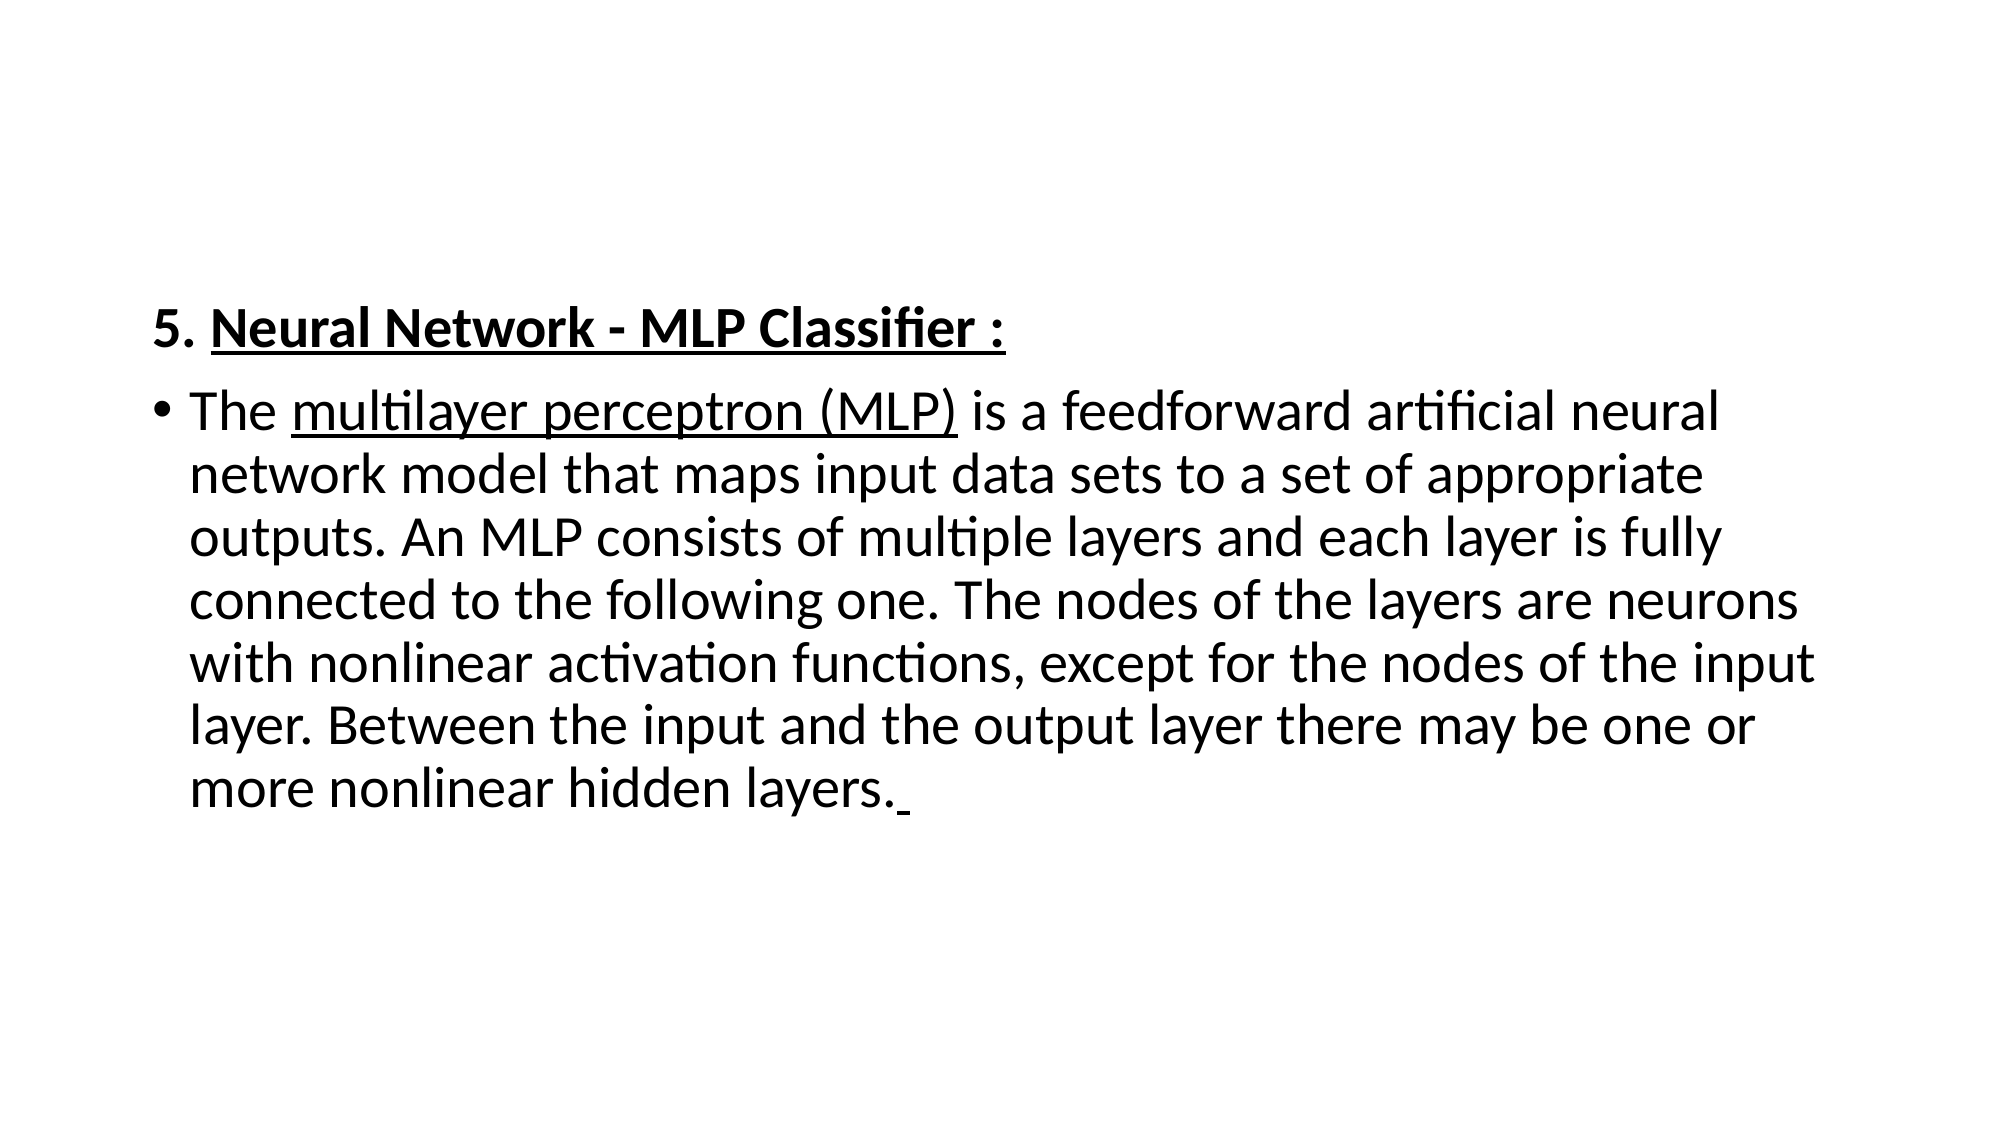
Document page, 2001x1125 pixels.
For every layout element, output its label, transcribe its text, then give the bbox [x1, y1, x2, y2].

list 5. Neural Network - MLP Classifier : The multilayer perceptron (MLP) is a feedforward artificial neural network model that maps input data sets to a set of appropriate outputs. An MLP consists of multiple layers and each layer is fully connected to the following one. The nodes of the layers are neurons with nonlinear activation functions, except for the nodes of the input layer. Between the input and the output layer there may be one or more nonlinear hidden layers. [137, 205, 1863, 920]
